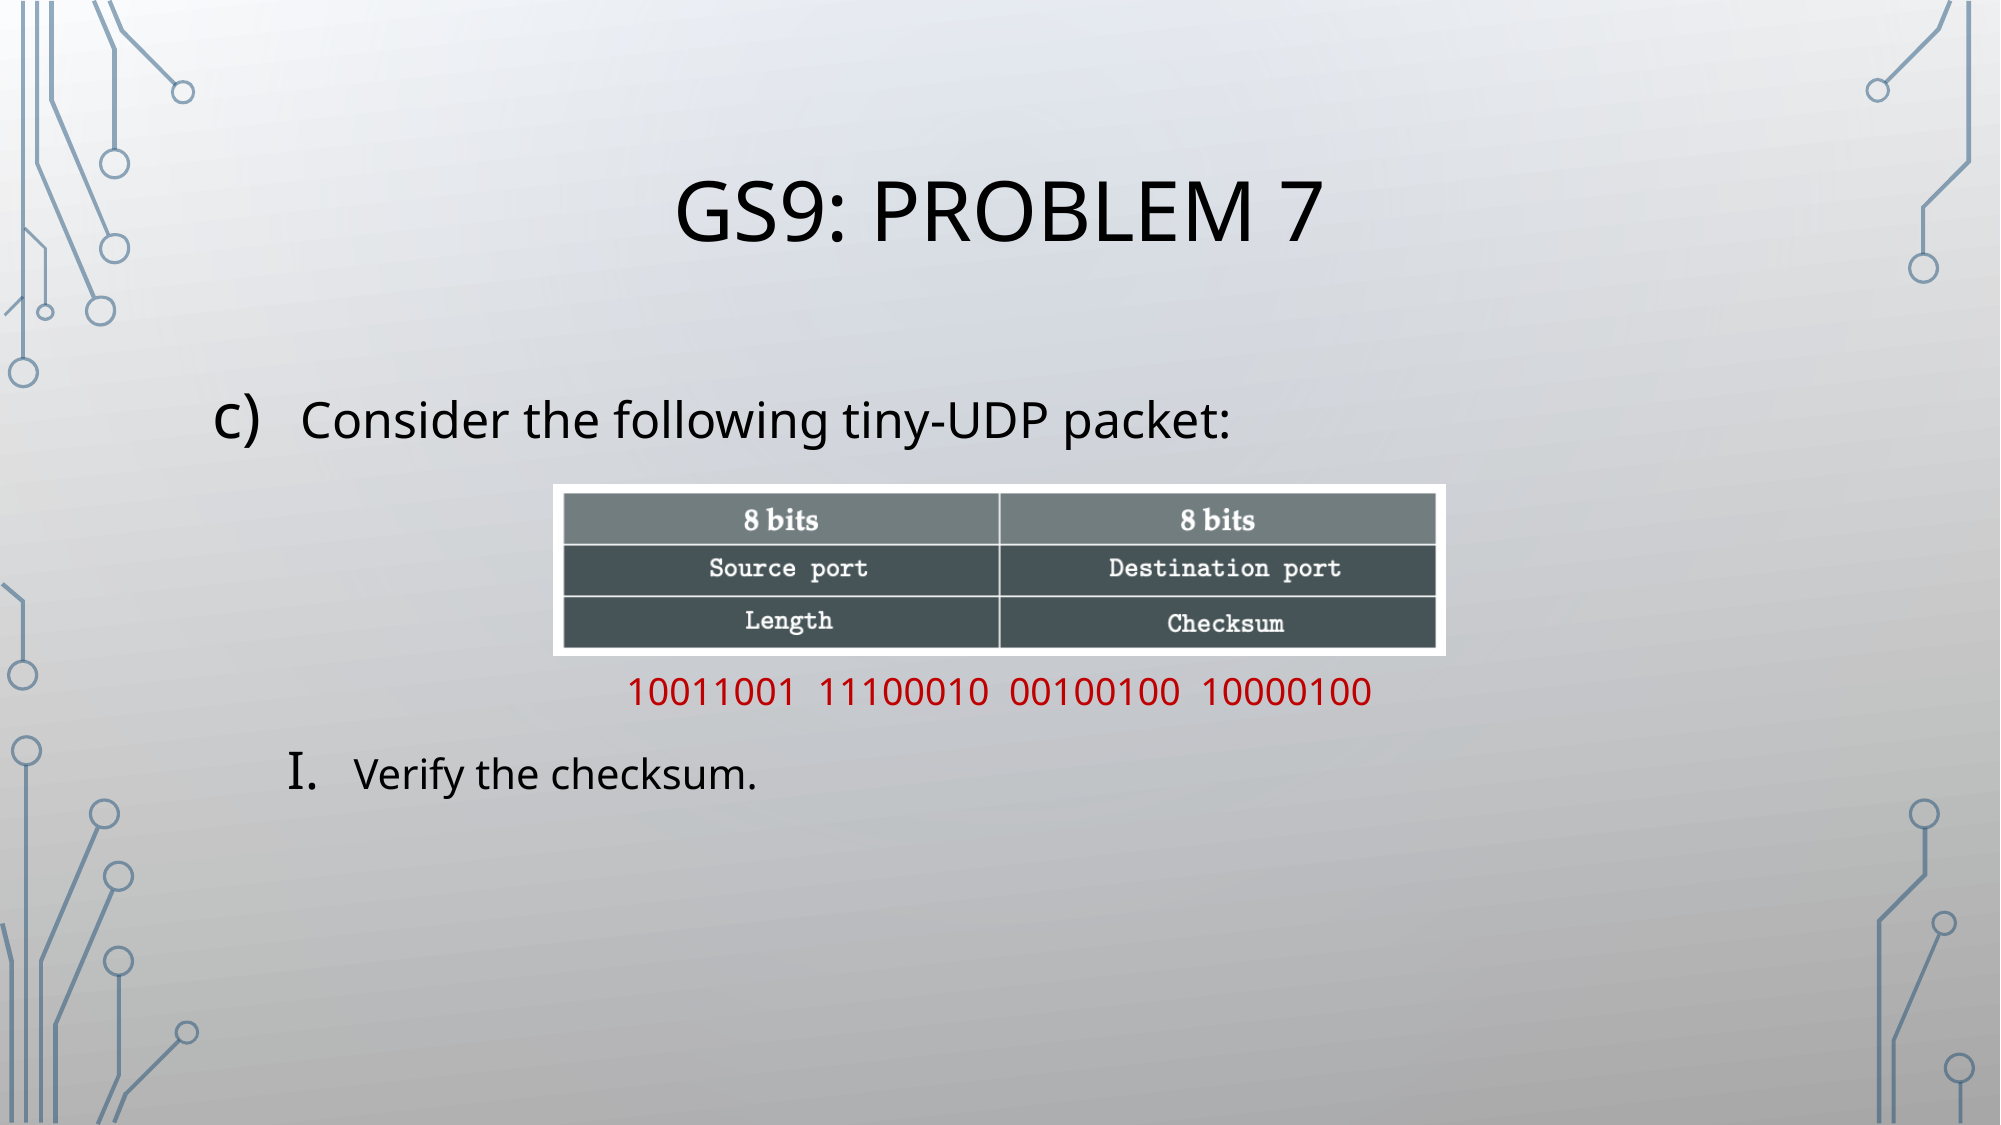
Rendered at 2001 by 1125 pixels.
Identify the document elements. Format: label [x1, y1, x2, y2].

text_box [0, 0, 201, 1125]
text_box [1863, 0, 1976, 1124]
picture [201, 0, 2000, 1125]
